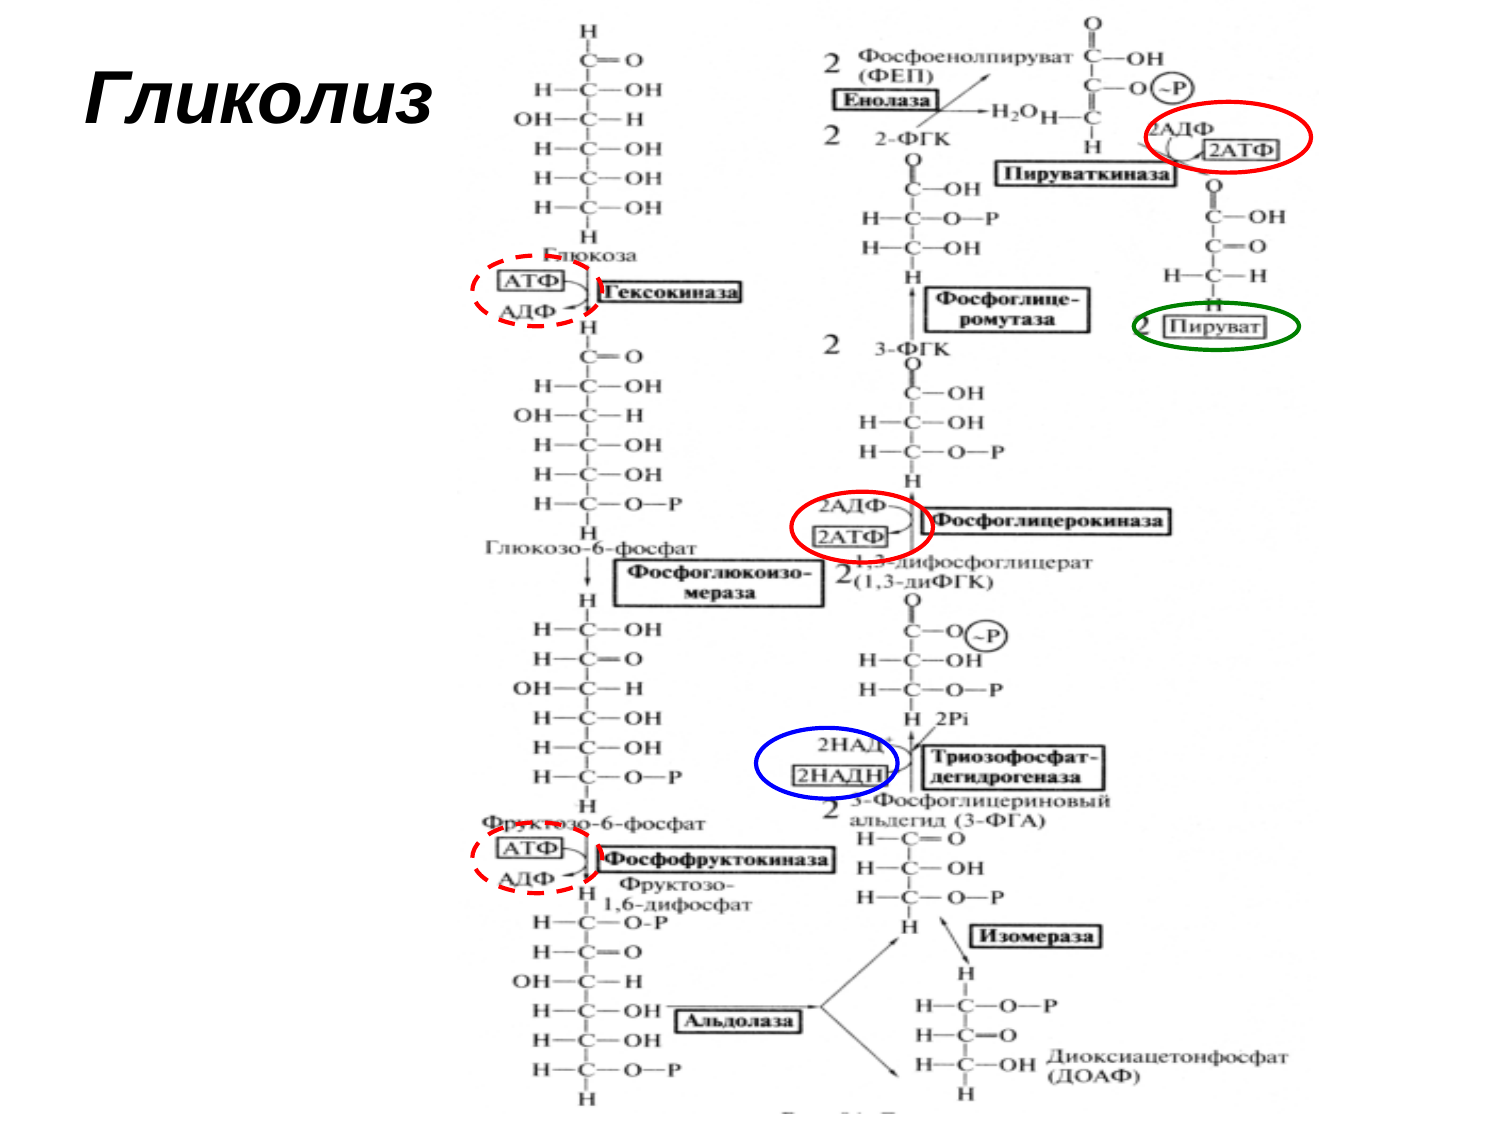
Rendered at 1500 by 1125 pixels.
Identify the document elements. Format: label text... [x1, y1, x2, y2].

text_box Гликолиз [69, 40, 450, 146]
picture [457, 0, 1319, 1114]
